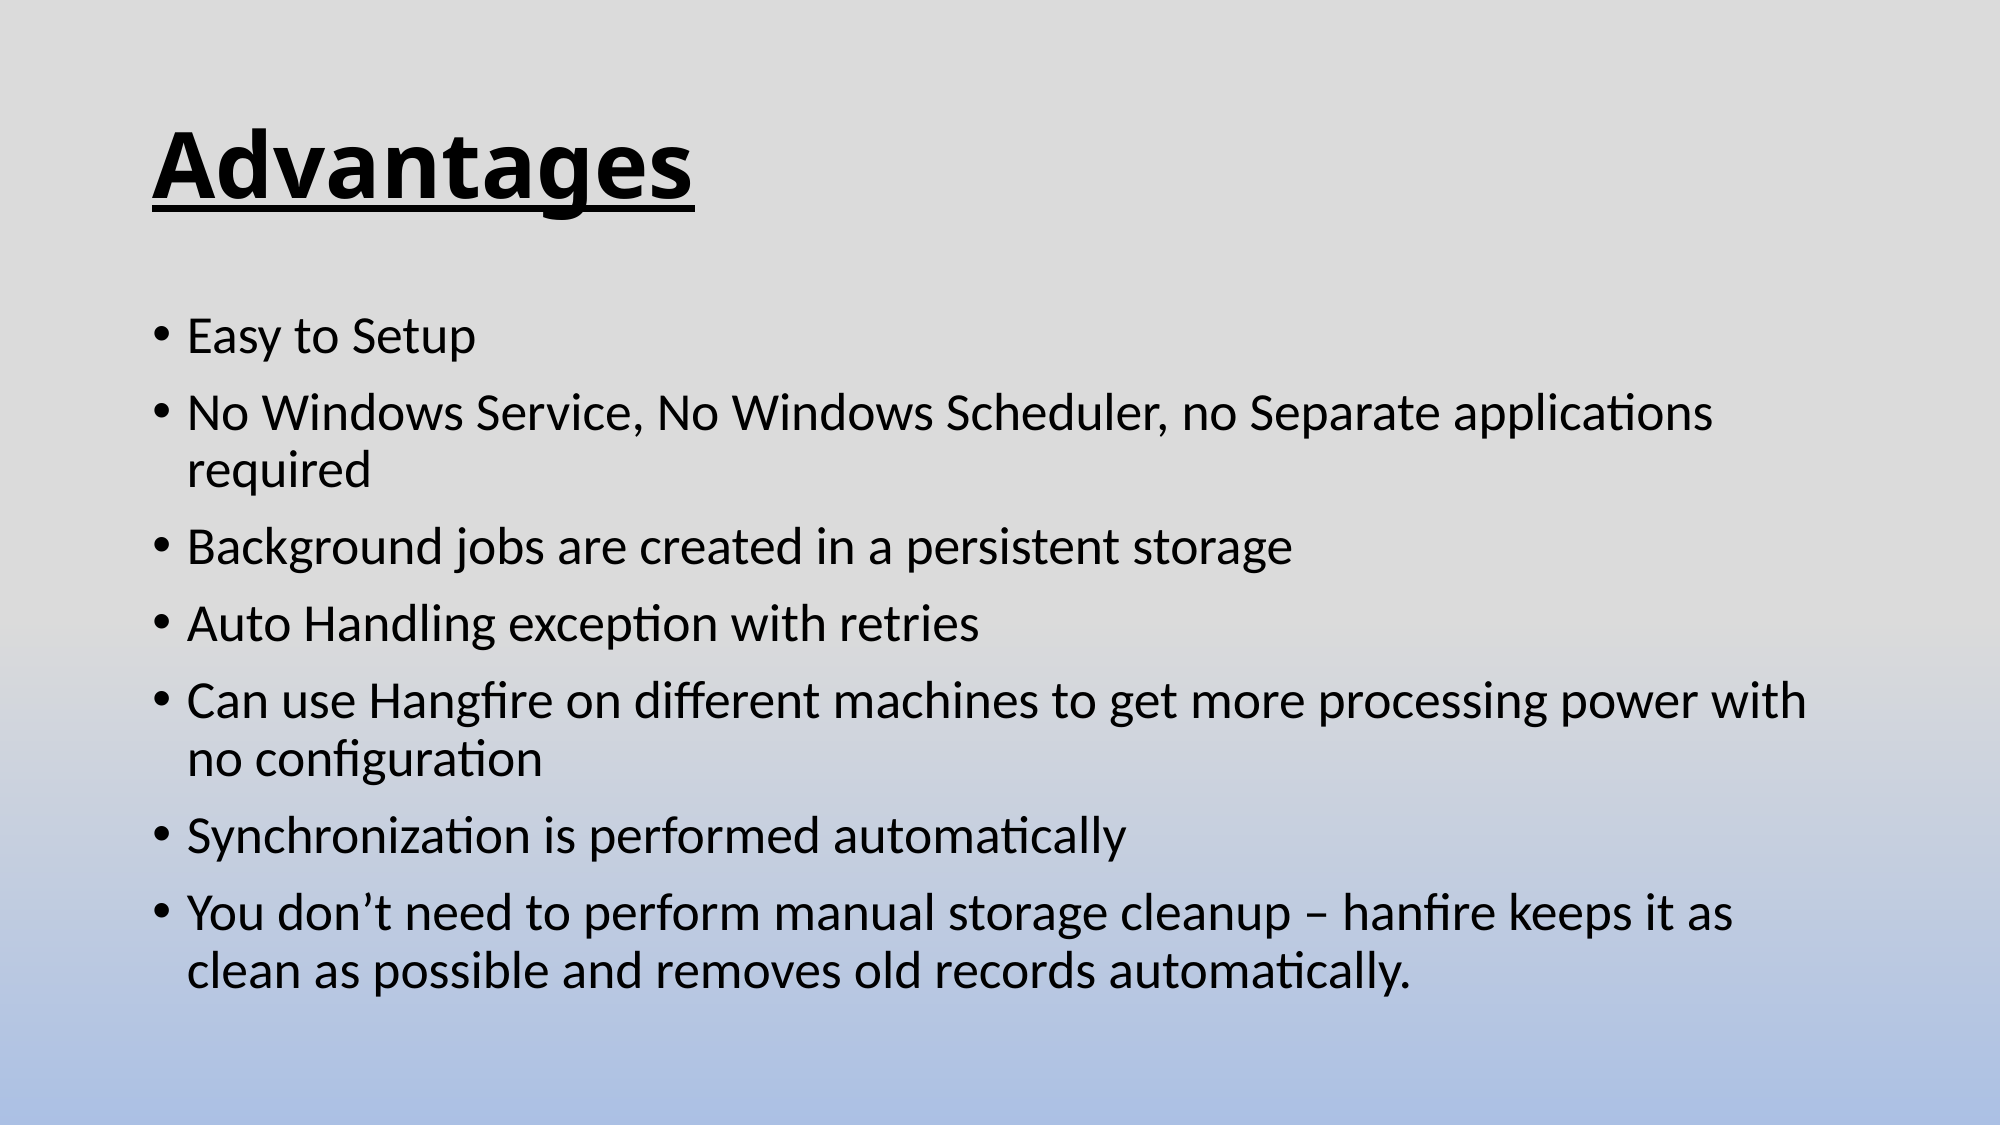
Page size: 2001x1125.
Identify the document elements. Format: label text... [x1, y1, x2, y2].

list Easy to Setup No Windows Service, No Windows Scheduler, no Separate applications required Background jobs are created in a persistent storage Auto Handling exception with retries Can use Hangfire on different machines to get more processing power with no configuration Synchronization is performed automatically You don’t need to perform manual storage cleanup – hanfire keeps it as clean as possible and removes old records automatically. [137, 299, 1863, 1014]
title Advantages [137, 59, 1863, 278]
